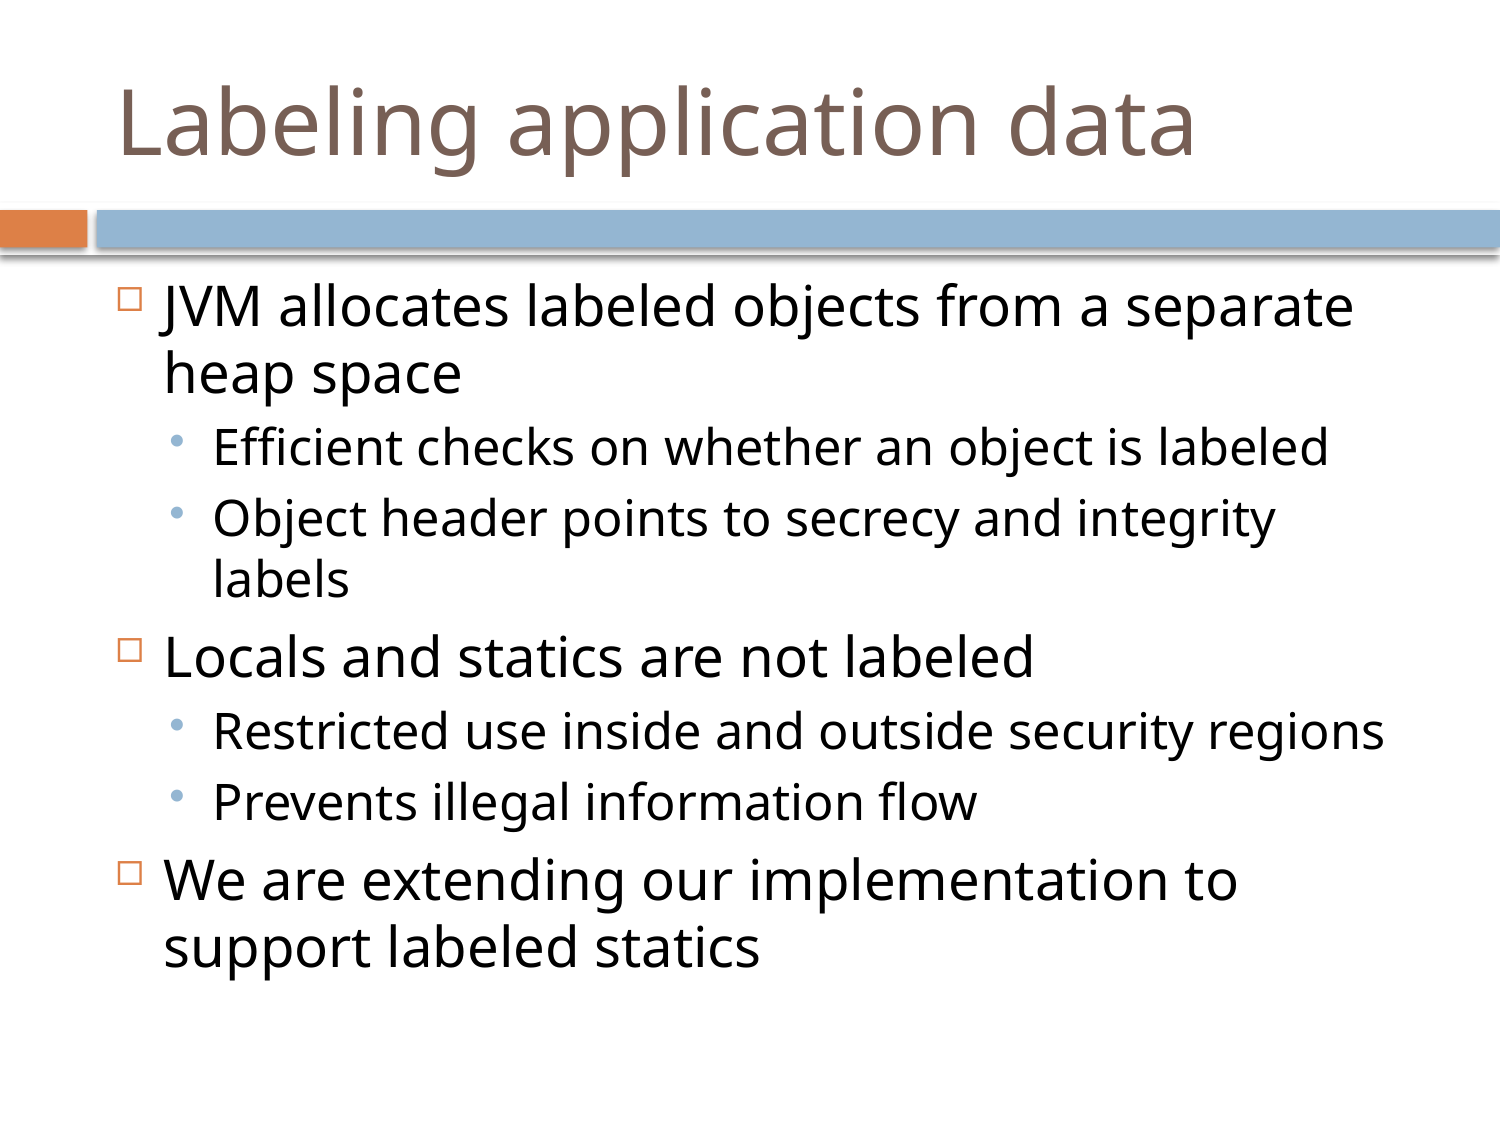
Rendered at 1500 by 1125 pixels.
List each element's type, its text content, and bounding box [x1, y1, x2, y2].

list JVM allocates labeled objects from a separate heap space Efficient checks on whether an object is labeled Object header points to secrecy and integrity labels Locals and statics are not labeled Restricted use inside and outside security regions Prevents illegal information flow We are extending our implementation to support labeled statics [100, 262, 1438, 1000]
title Labeling application data [100, 37, 1438, 200]
